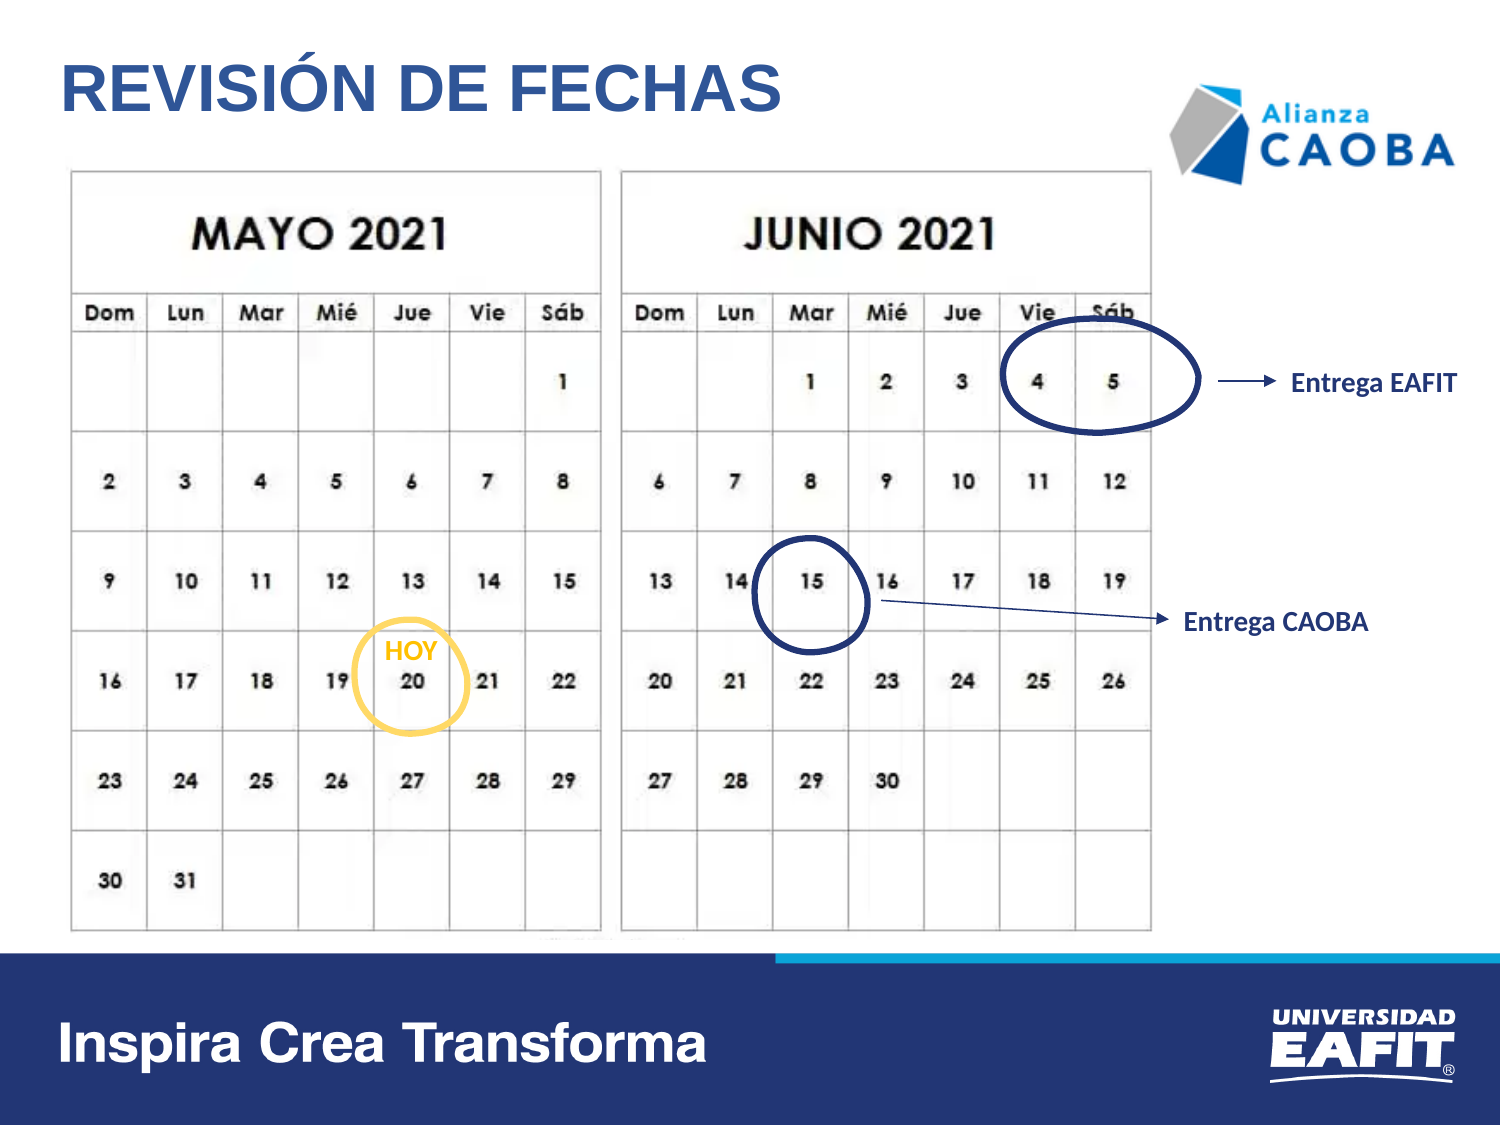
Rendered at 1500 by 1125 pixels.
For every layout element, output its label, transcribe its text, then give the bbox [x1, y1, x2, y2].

picture [0, 0, 1500, 1125]
text_box [1155, 328, 1200, 425]
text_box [881, 600, 1169, 620]
text_box Entrega EAFIT [1276, 355, 1500, 406]
text_box REVISIÓN DE FECHAS [45, 37, 1154, 132]
text_box Entrega CAOBA [1168, 594, 1500, 645]
